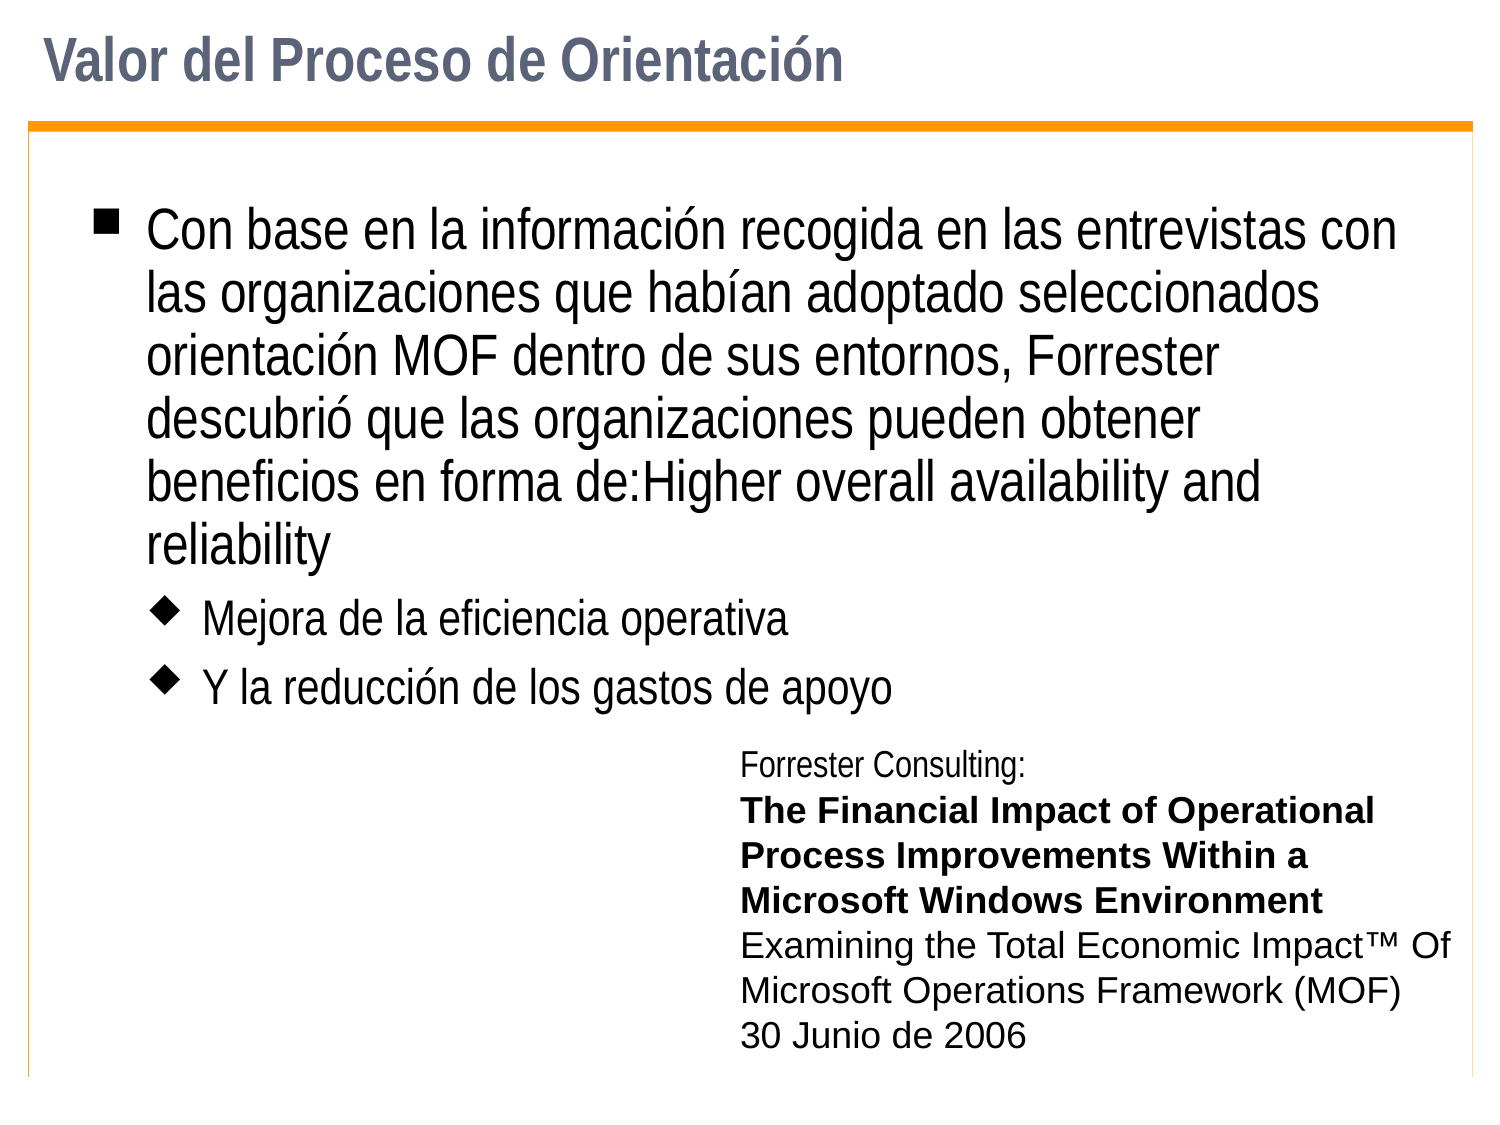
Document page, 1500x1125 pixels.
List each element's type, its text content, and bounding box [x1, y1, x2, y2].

list Con base en la información recogida en las entrevistas con las organizaciones que habían adoptado seleccionados orientación MOF dentro de sus entornos, Forrester descubrió que las organizaciones pueden obtener beneficios en forma de:Higher overall availability and reliability Mejora de la eficiencia operativa Y la reducción de los gastos de apoyo [74, 191, 1426, 735]
title Valor del Proceso de Orientación [27, 19, 1426, 103]
text_box Forrester Consulting: The Financial Impact of Operational Process Improvements Within a Microsoft Windows Environment Examining the Total Economic Impact™ Of Microsoft Operations Framework (MOF) 30 Junio de 2006 [725, 738, 1500, 1064]
